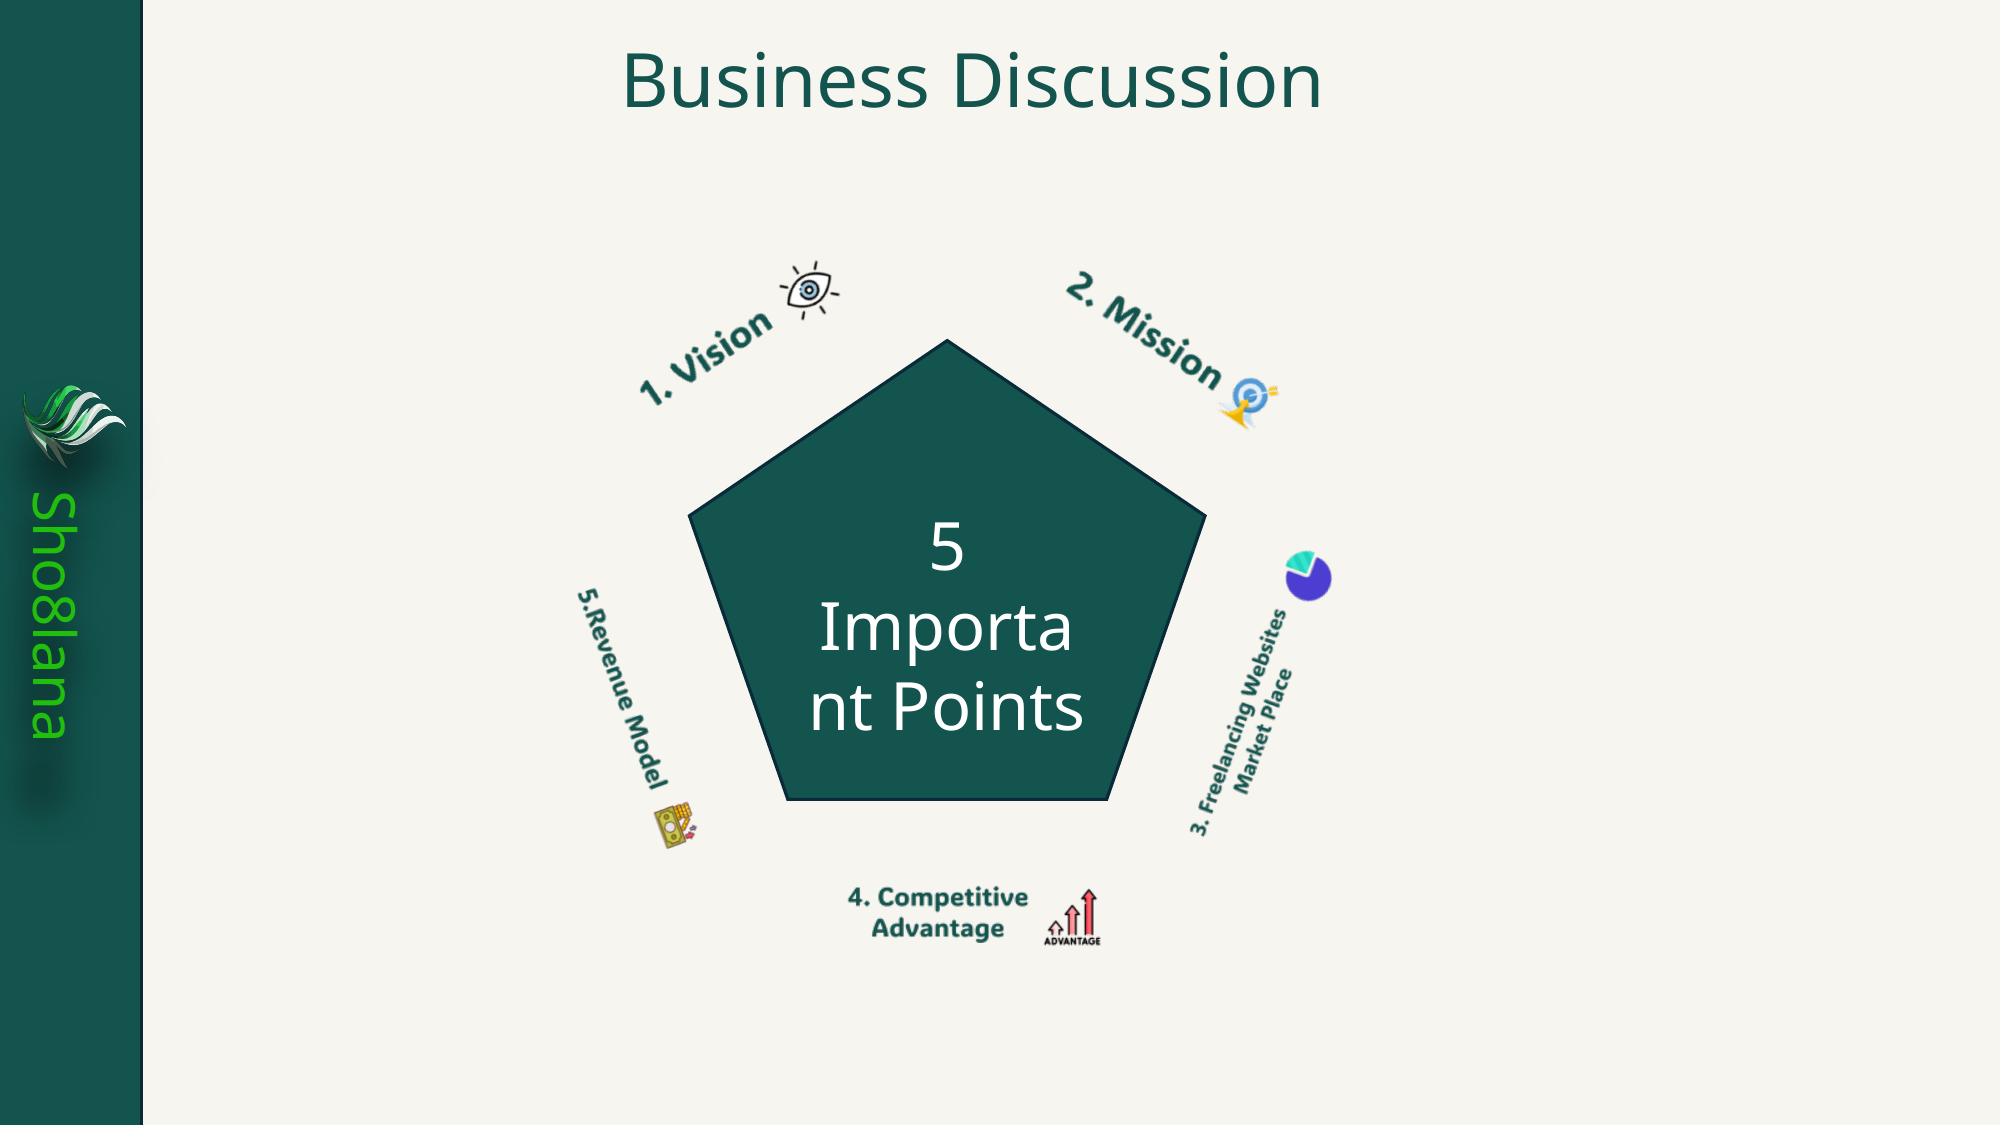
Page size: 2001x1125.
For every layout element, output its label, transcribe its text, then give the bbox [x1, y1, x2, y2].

text_box [0, 0, 143, 403]
text_box 5 Important Points [687, 338, 1207, 801]
text_box [0, 527, 143, 1125]
picture [451, 122, 1427, 1037]
text_box Sho8lana [14, 475, 99, 777]
picture [19, 372, 127, 482]
text_box Business Discussion [605, 25, 1395, 131]
